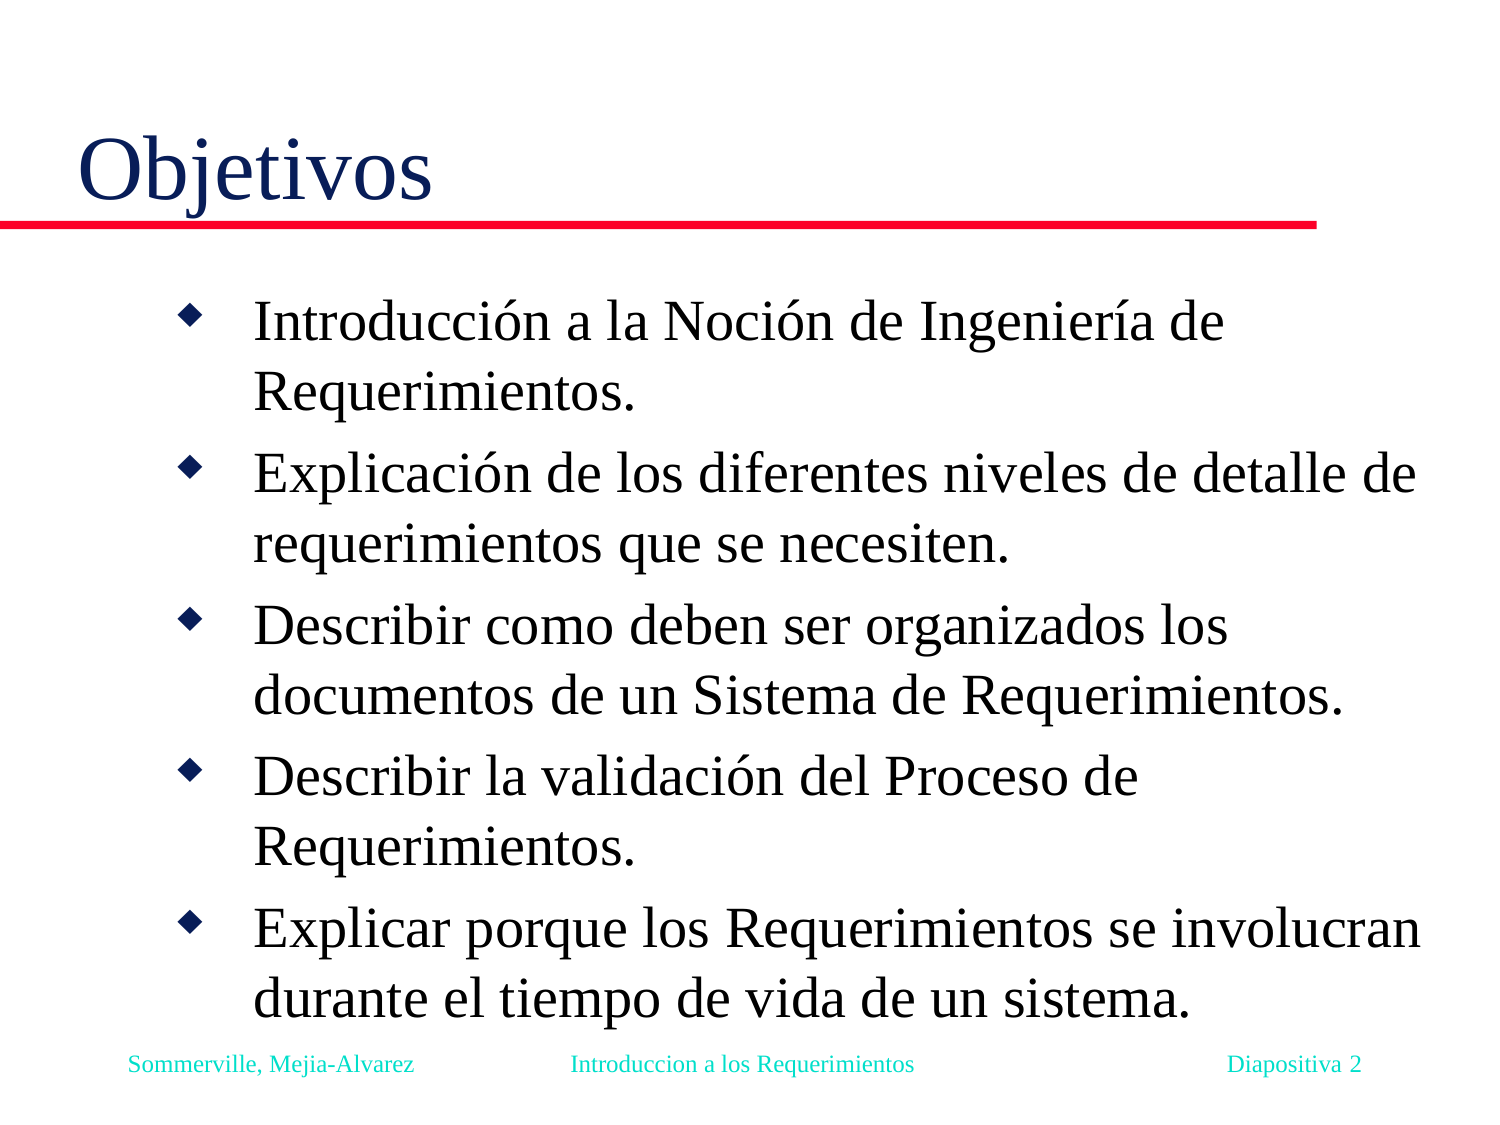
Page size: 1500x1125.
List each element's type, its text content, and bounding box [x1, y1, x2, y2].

title Objetivos [62, 43, 1338, 226]
list Introducción a la Noción de Ingeniería de Requerimientos. Explicación de los diferentes niveles de detalle de requerimientos que se necesiten. Describir como deben ser organizados los documentos de un Sistema de Requerimientos. Describir la validación del Proceso de Requerimientos. Explicar porque los Requerimientos se involucran durante el tiempo de vida de un sistema. [162, 274, 1438, 951]
slide_number Sommerville, Mejia-Alvarez Introduccion a los Requerimientos Diapositiva 2 [112, 1024, 1438, 1101]
